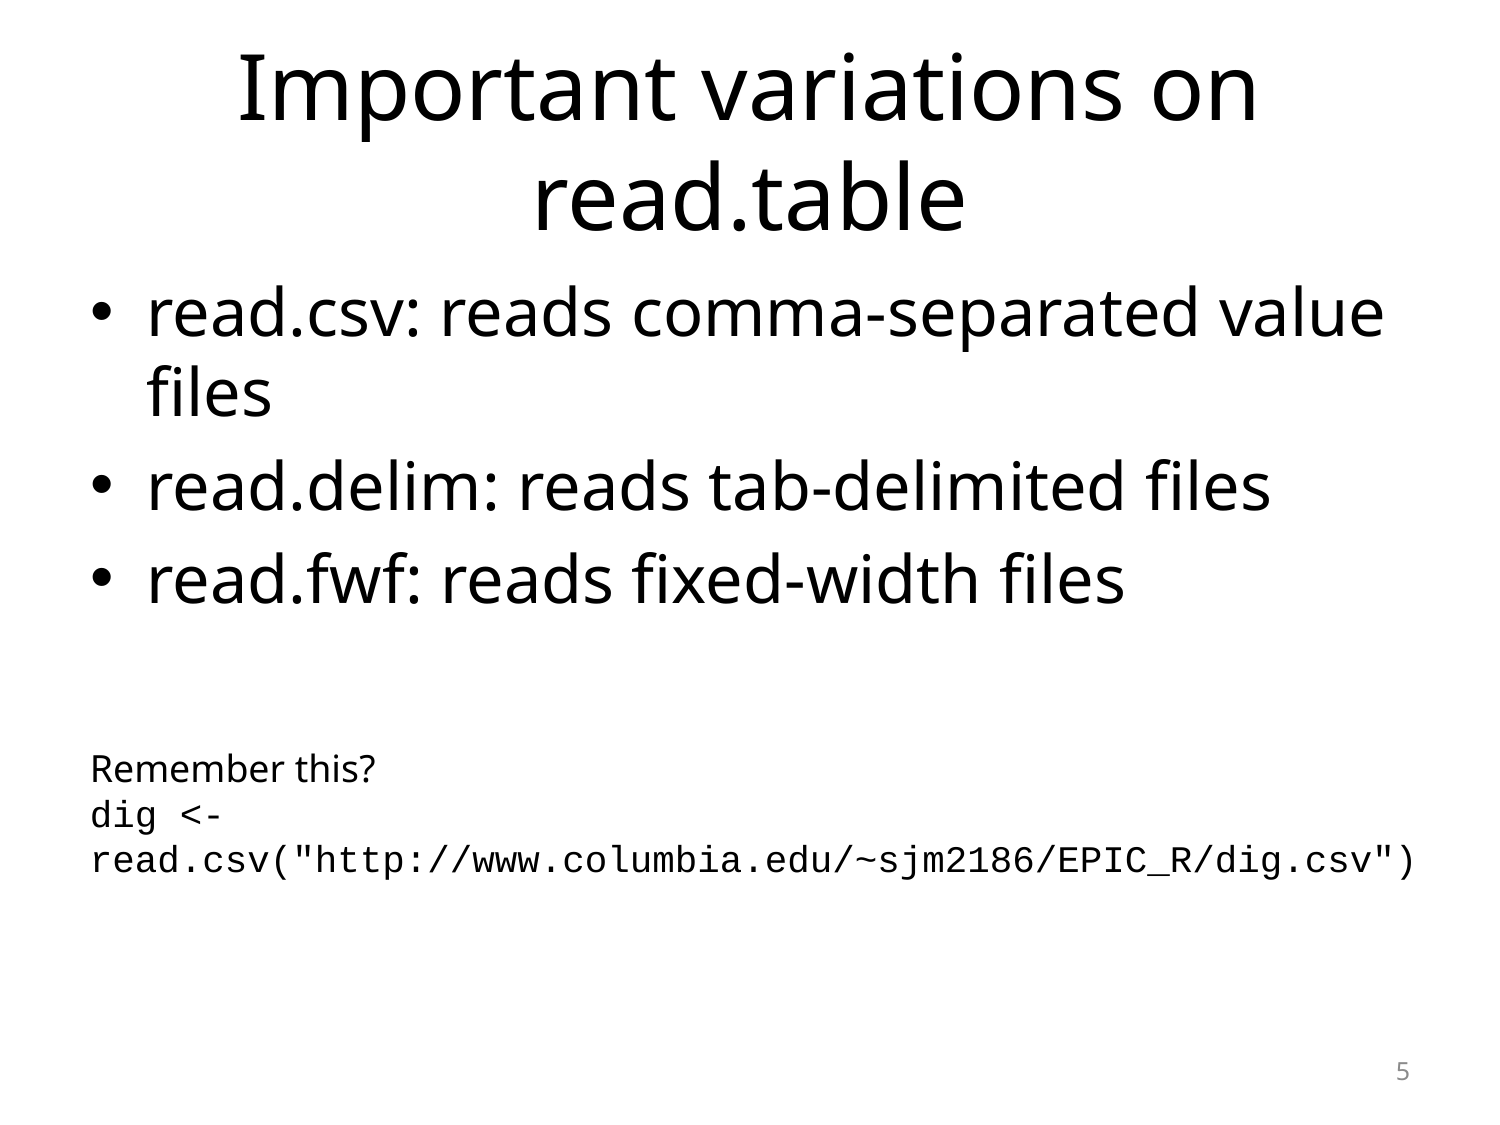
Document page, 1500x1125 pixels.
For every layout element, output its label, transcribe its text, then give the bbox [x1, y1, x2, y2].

slide_number 5 [1074, 1042, 1425, 1103]
list read.csv: reads comma-separated value files read.delim: reads tab-delimited files read.fwf: reads fixed-width files [75, 262, 1425, 663]
text_box Remember this? dig <- read.csv("http://www.columbia.edu/~sjm2186/EPIC_R/dig.csv") [74, 737, 1438, 888]
title Important variations on read.table [75, 45, 1425, 233]
